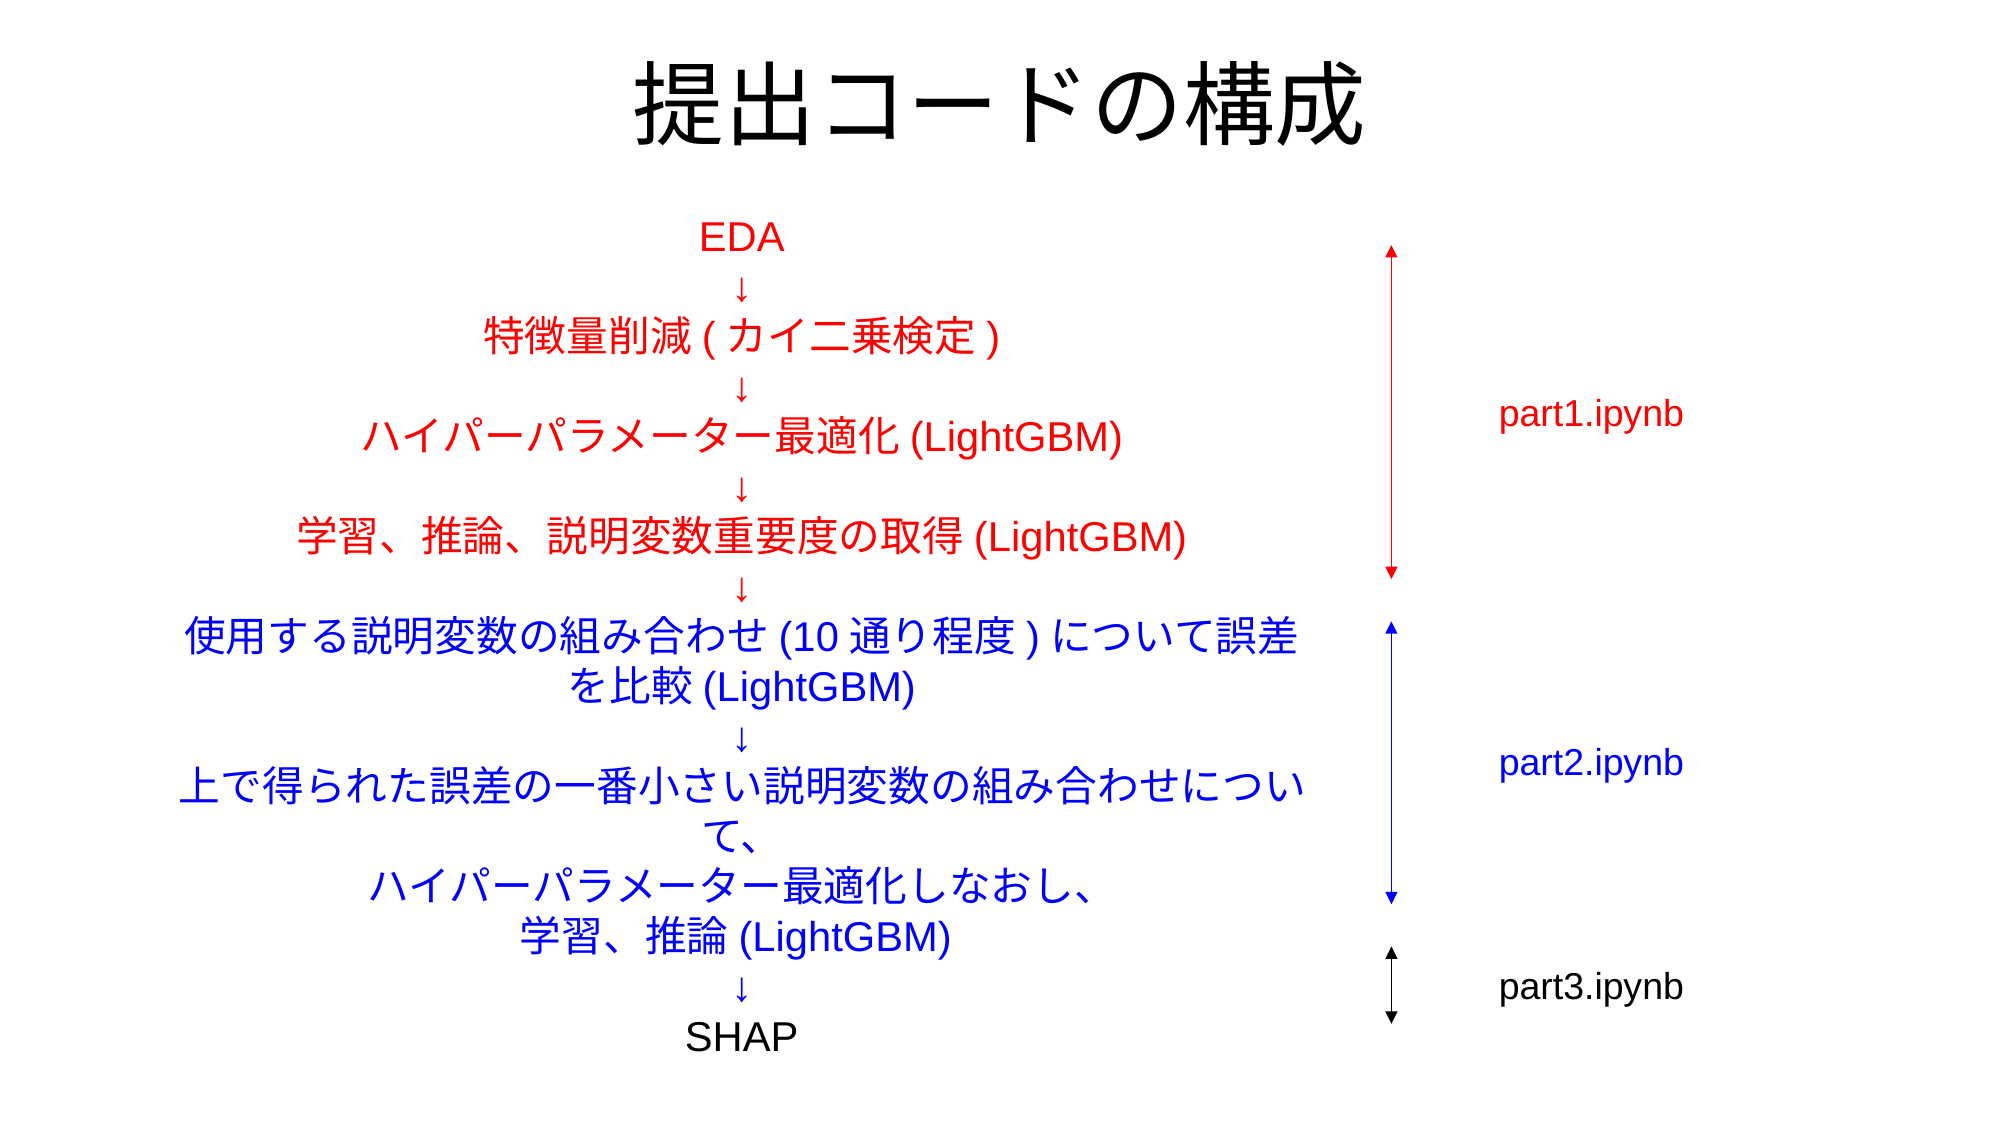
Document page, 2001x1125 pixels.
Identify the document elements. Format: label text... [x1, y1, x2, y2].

text_box part2.ipynb [1484, 731, 1825, 791]
text_box part3.ipynb [1484, 954, 1825, 1015]
text_box part1.ipynb [1484, 381, 1825, 442]
title 提出コードの構成 [137, 0, 1863, 218]
text_box EDA ↓ 特徴量削減(カイ二乗検定) ↓ ハイパーパラメーター最適化(LightGBM) ↓ 学習、推論、説明変数重要度の取得(LightGBM) ↓ 使用する説明変数の組み合わせ(10通り程度)について誤差を比較(LightGBM) ↓ 上で得られた誤差の一番小さい説明変数の組み合わせについて、 ハイパーパラメーター最適化しなおし、 学習、推論(LightGBM) ↓ SHAP [155, 202, 1329, 1125]
